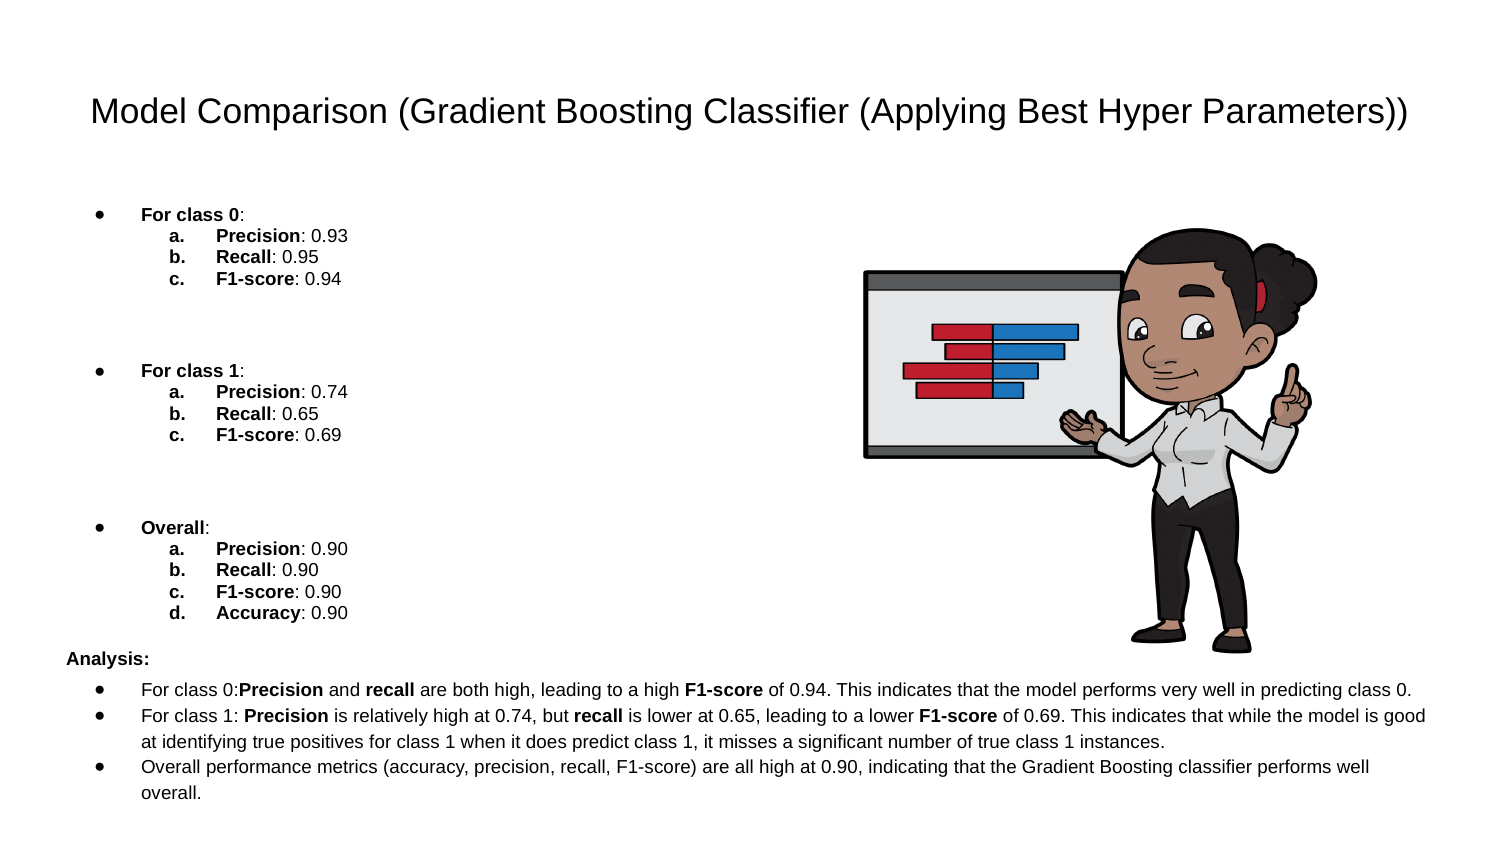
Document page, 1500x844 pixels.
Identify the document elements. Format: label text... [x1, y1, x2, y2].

picture [837, 217, 1371, 677]
title Model Comparison (Gradient Boosting Classifier (Applying Best Hyper Parameters)) [51, 72, 1449, 189]
list For class 0: Precision: 0.93 Recall: 0.95 F1-score: 0.94 For class 1: Precision: 0.74 Recall: 0.65 F1-score: 0.69 Overall: Precision: 0.90 Recall: 0.90 F1-score: 0.90 Accuracy: 0.90 Analysis: For class 0:Precision and recall are both high, leading to a high F1-score of 0.94. This indicates that the model performs very well in predicting class 0. For class 1: Precision is relatively high at 0.74, but recall is lower at 0.65, leading to a lower F1-score of 0.69. This indicates that while the model is good at identifying true positives for class 1 when it does predict class 1, it misses a significant number of true class 1 instances. Overall performance metrics (accuracy, precision, recall, F1-score) are all high at 0.90, indicating that the Gradient Boosting classifier performs well overall. [51, 189, 1449, 807]
